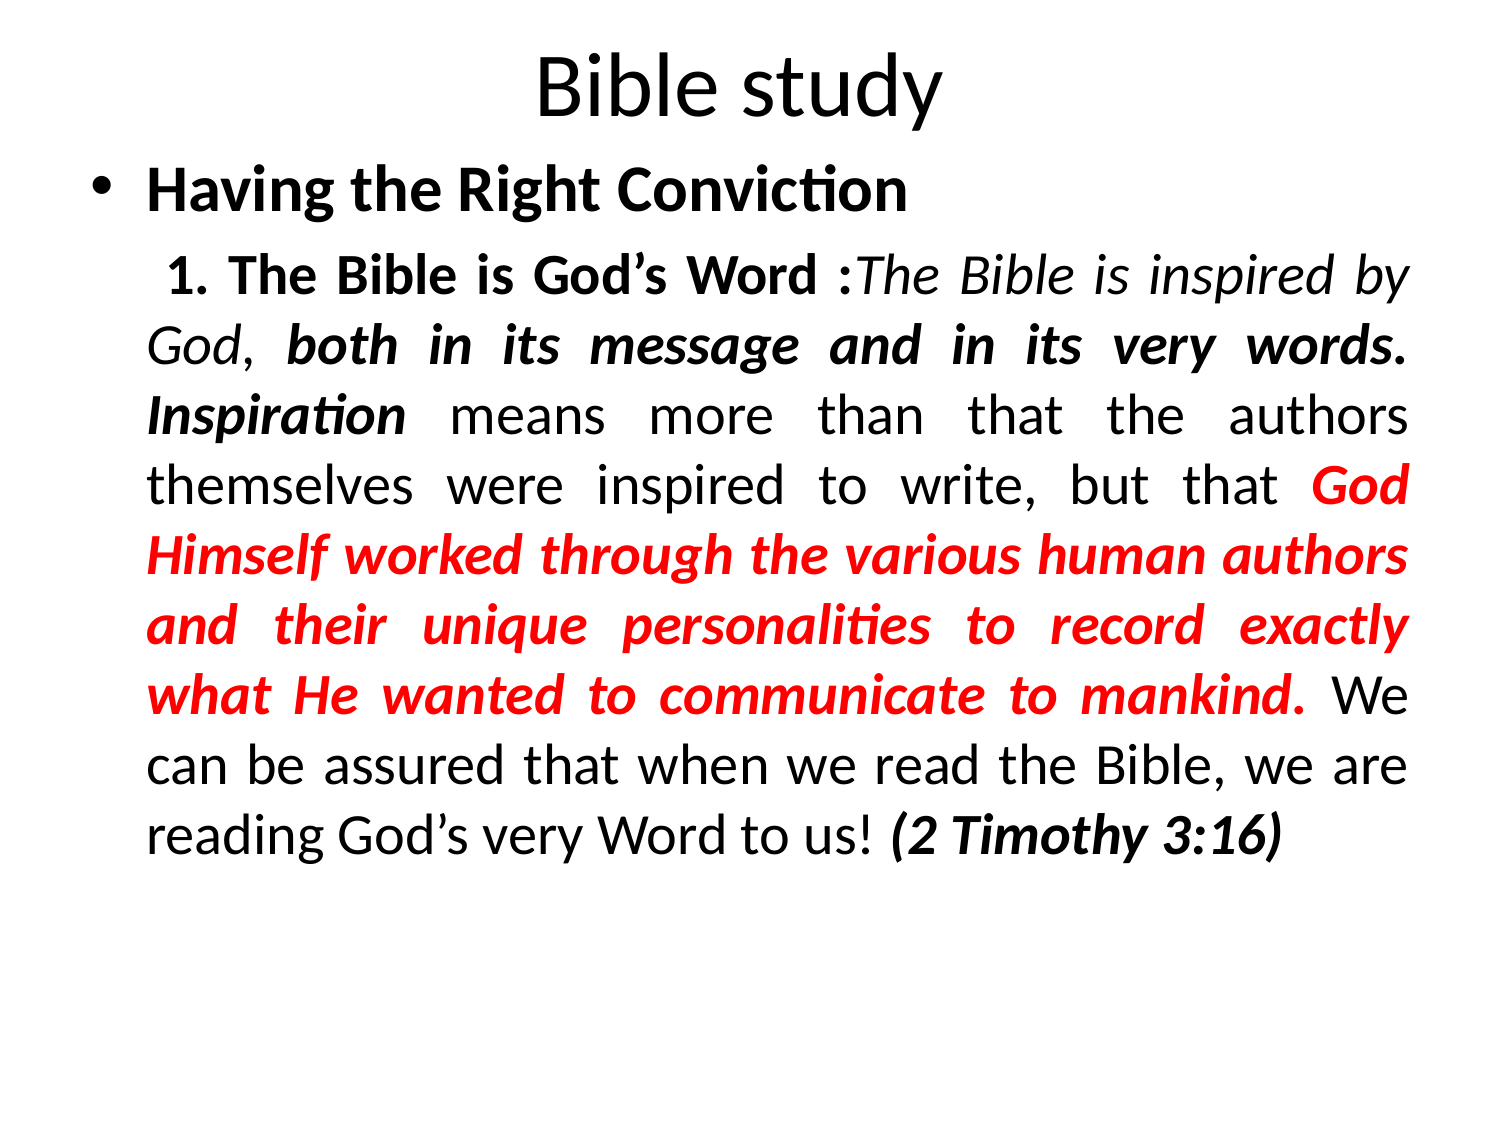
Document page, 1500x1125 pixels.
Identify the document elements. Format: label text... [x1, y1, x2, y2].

list Having the Right Conviction 1. The Bible is God’s Word :The Bible is inspired by God, both in its message and in its very words. Inspiration means more than that the authors themselves were inspired to write, but that God Himself worked through the various human authors and their unique personalities to record exactly what He wanted to communicate to mankind. We can be assured that when we read the Bible, we are reading God’s very Word to us! (2 Timothy 3:16) [74, 136, 1426, 1006]
title Bible study [74, 44, 1426, 114]
